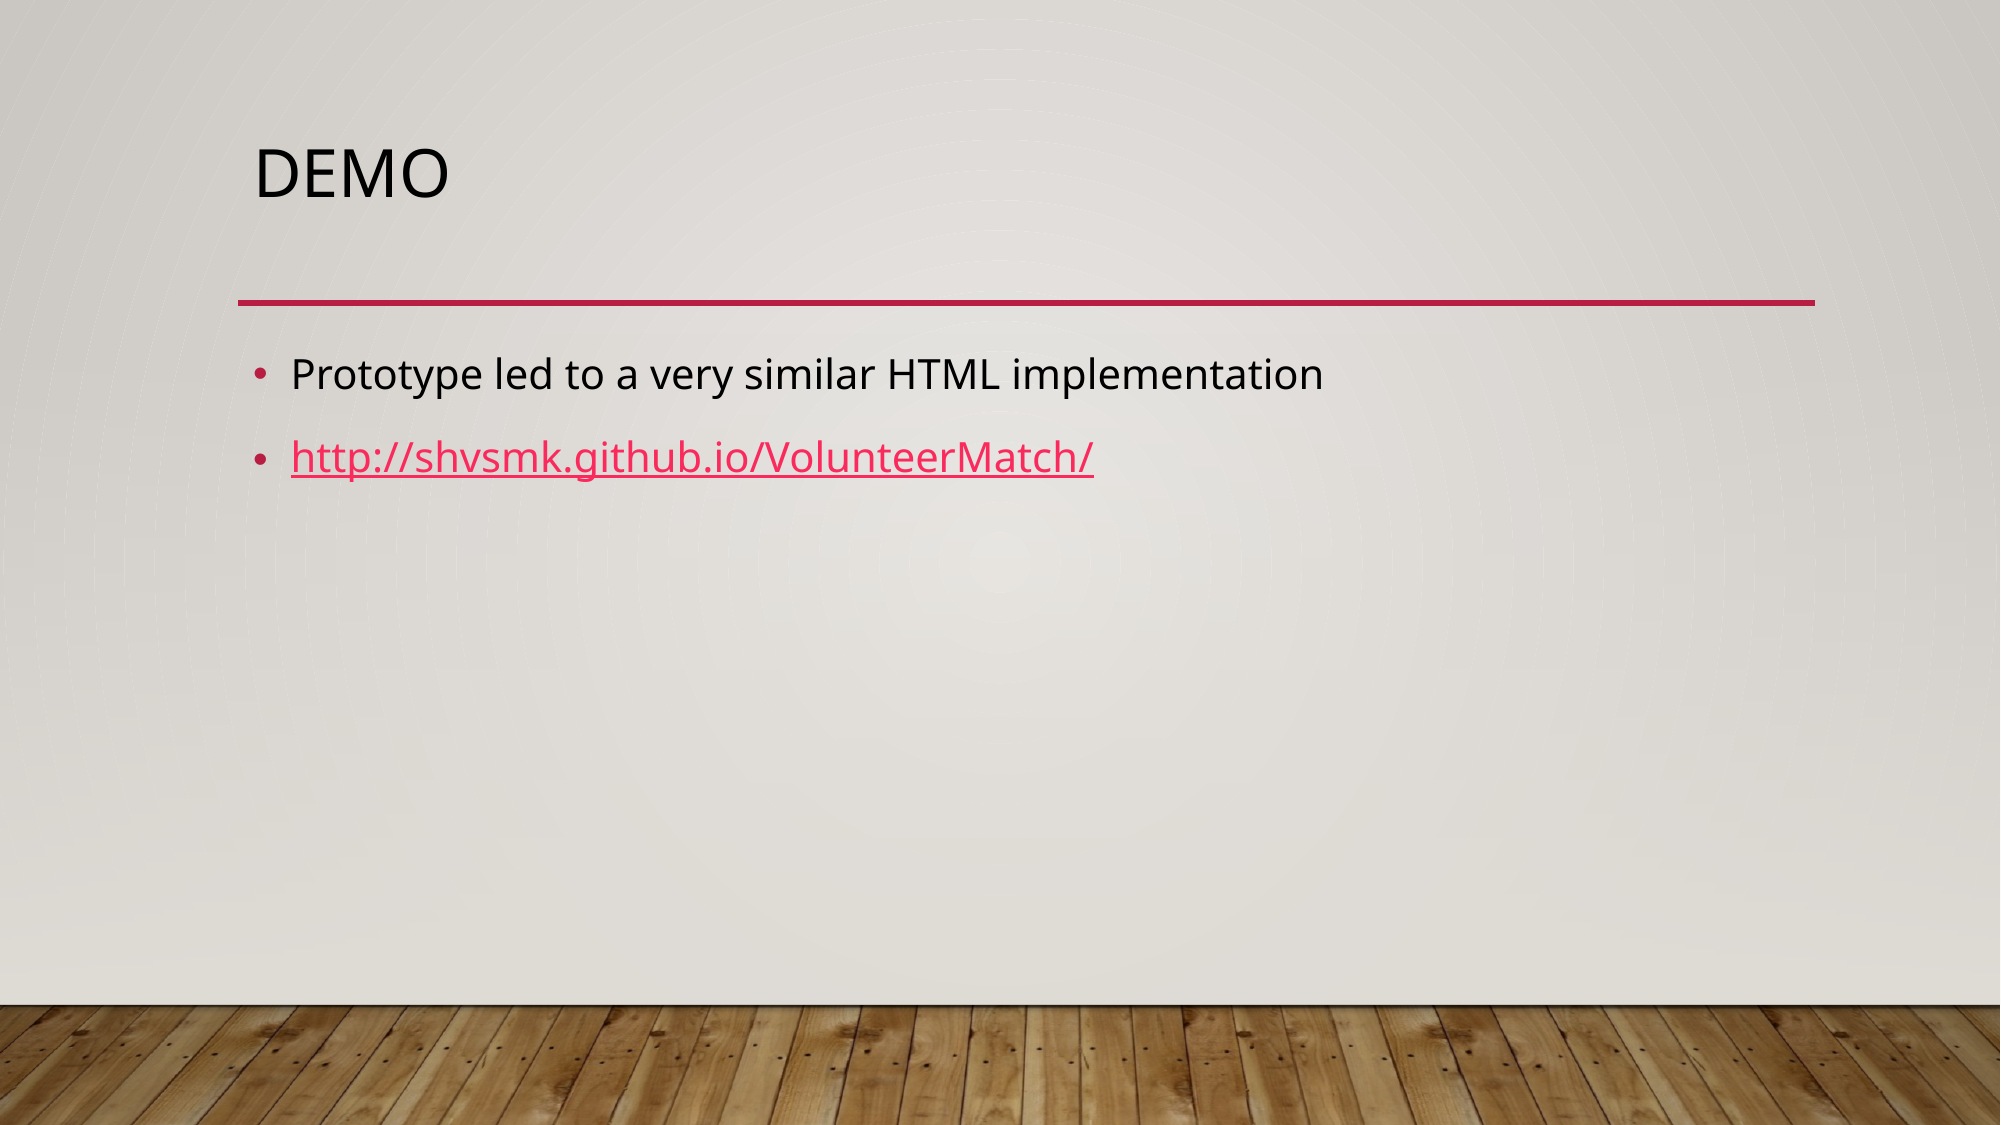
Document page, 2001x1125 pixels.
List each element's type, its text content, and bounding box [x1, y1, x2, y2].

list Prototype led to a very similar HTML implementation http://shvsmk.github.io/VolunteerMatch/ [238, 330, 1814, 897]
title Demo [238, 131, 1814, 305]
picture [0, 1005, 2000, 1125]
